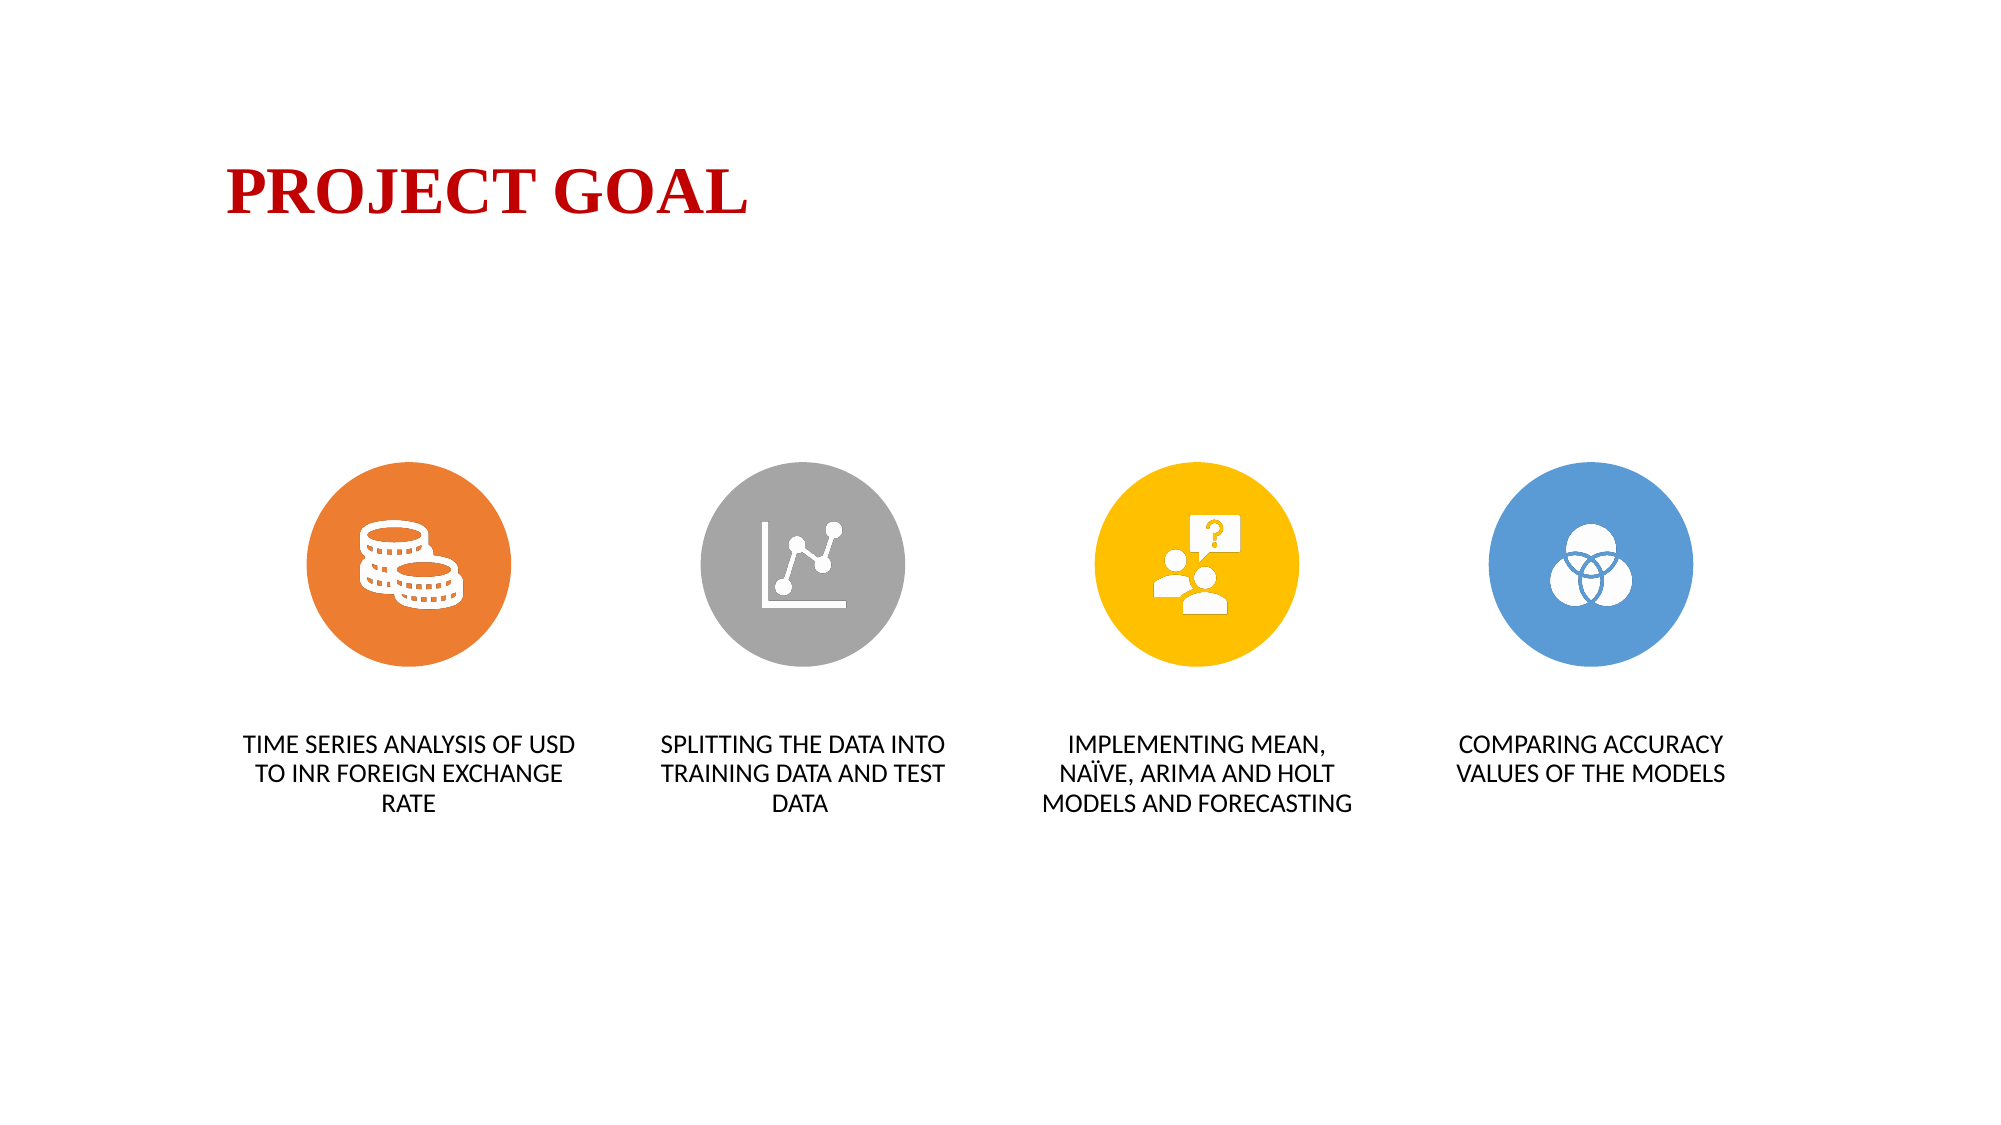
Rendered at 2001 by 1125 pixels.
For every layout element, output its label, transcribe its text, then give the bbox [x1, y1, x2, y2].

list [211, 319, 1789, 992]
title PROJECT GOAL [211, 101, 1884, 282]
